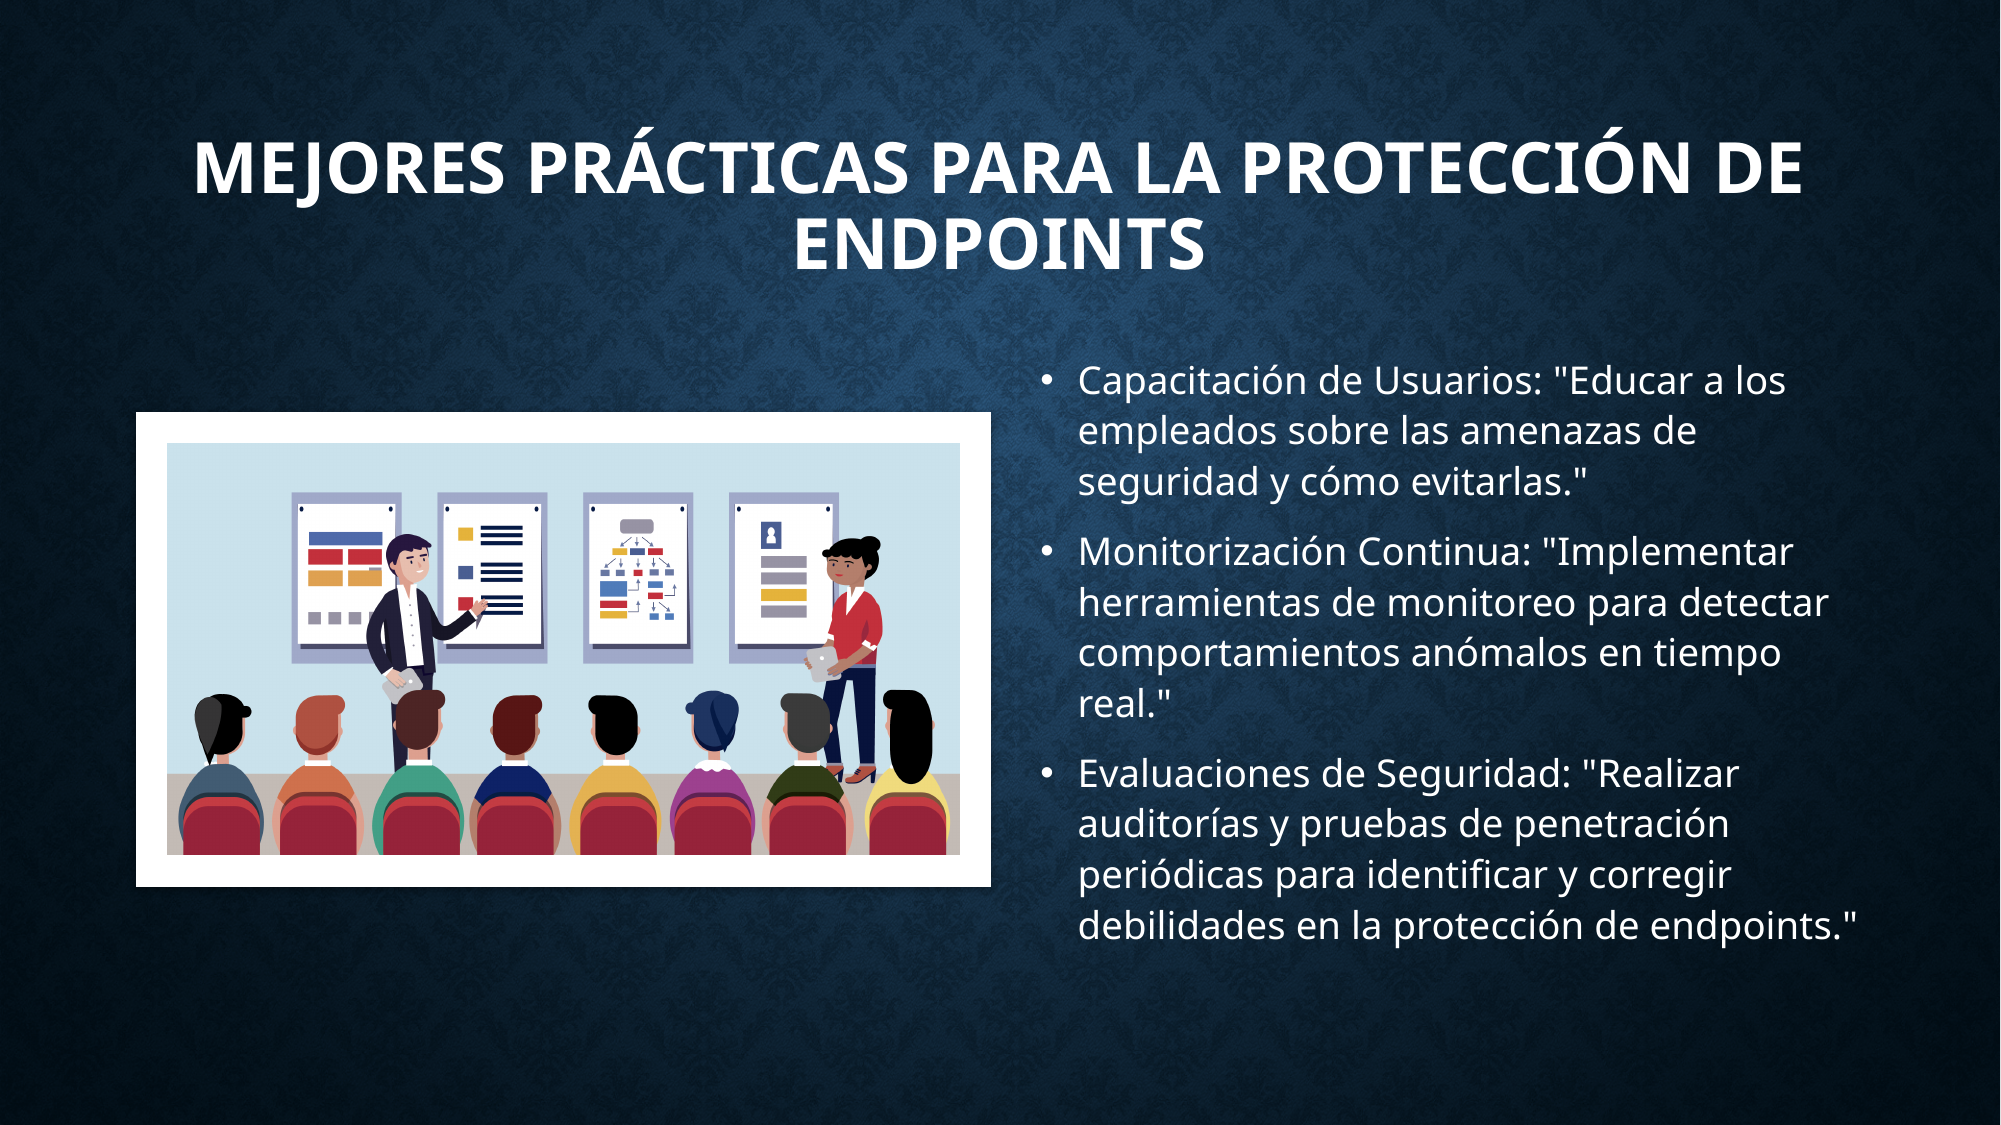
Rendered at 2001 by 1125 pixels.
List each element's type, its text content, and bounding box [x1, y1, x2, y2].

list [166, 442, 961, 856]
title Mejores Prácticas para la Protección de Endpoints [149, 99, 1849, 318]
list Capacitación de Usuarios: "Educar a los empleados sobre las amenazas de seguridad y cómo evitarlas." Monitorización Continua: "Implementar herramientas de monitoreo para detectar comportamientos anómalos en tiempo real." Evaluaciones de Seguridad: "Realizar auditorías y pruebas de penetración periódicas para identificar y corregir debilidades en la protección de endpoints." [1025, 343, 1899, 995]
